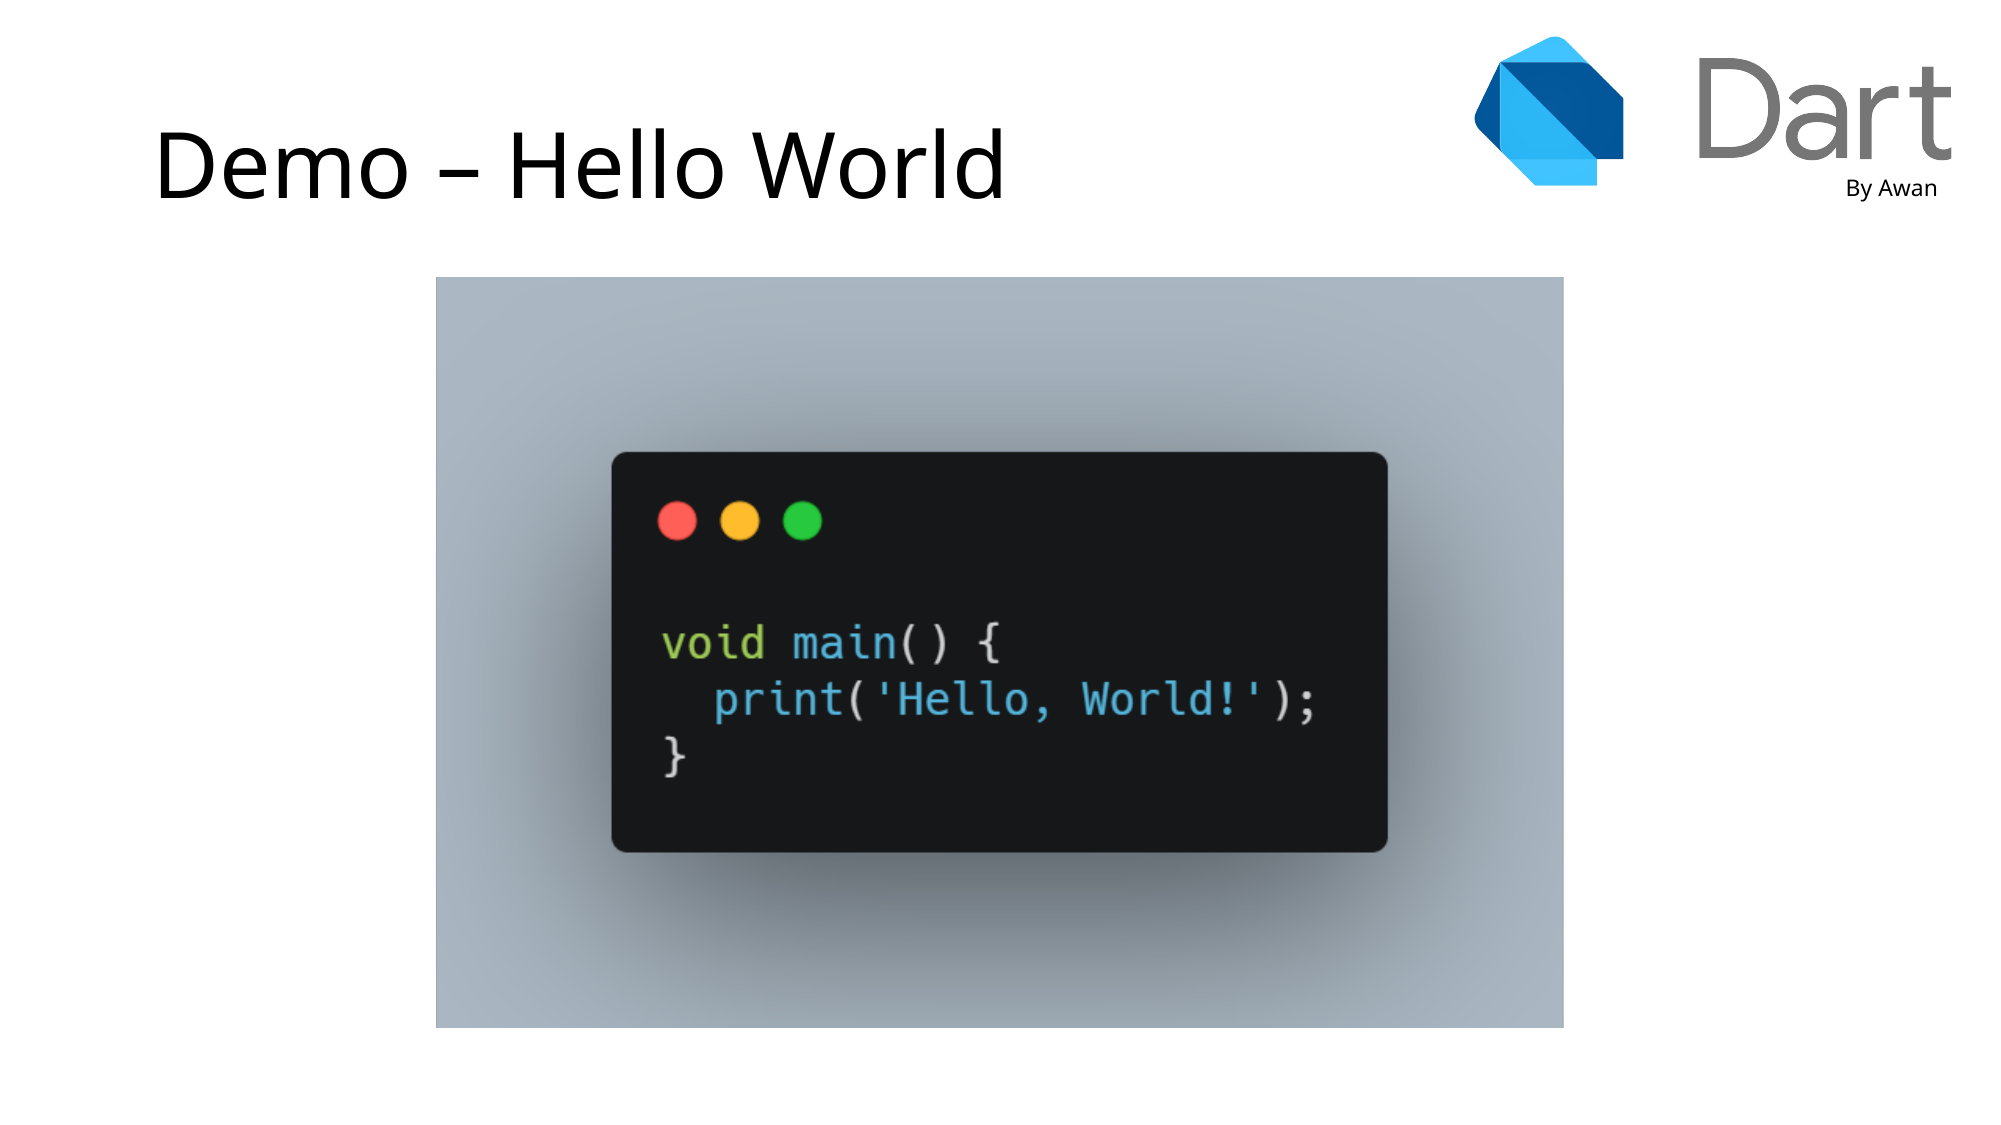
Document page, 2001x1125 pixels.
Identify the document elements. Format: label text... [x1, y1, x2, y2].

picture [435, 277, 1565, 1028]
title Demo – Hello World [137, 59, 1463, 278]
picture [1462, 0, 1964, 253]
